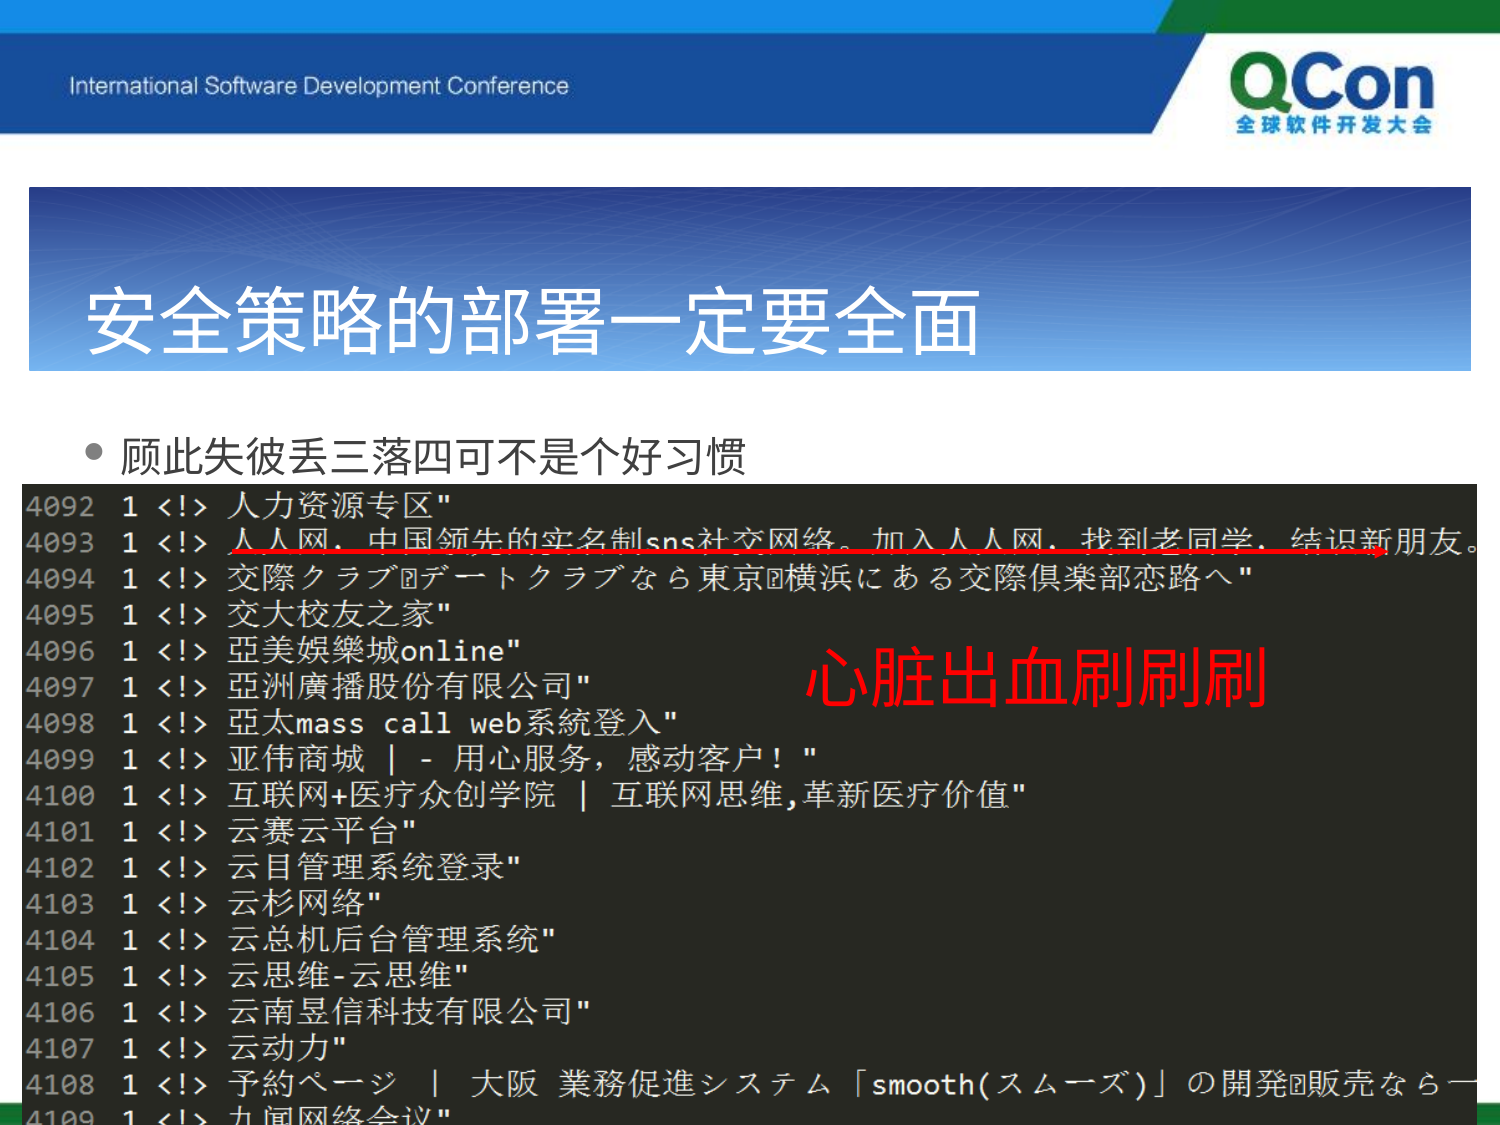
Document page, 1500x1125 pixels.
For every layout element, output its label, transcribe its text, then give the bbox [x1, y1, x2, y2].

title 安全策略的部署一定要全面 [68, 184, 1432, 373]
list 顾此失彼丢三落四可不是个好习惯 [68, 422, 1432, 483]
picture [0, 0, 1500, 1125]
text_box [22, 484, 1478, 1125]
